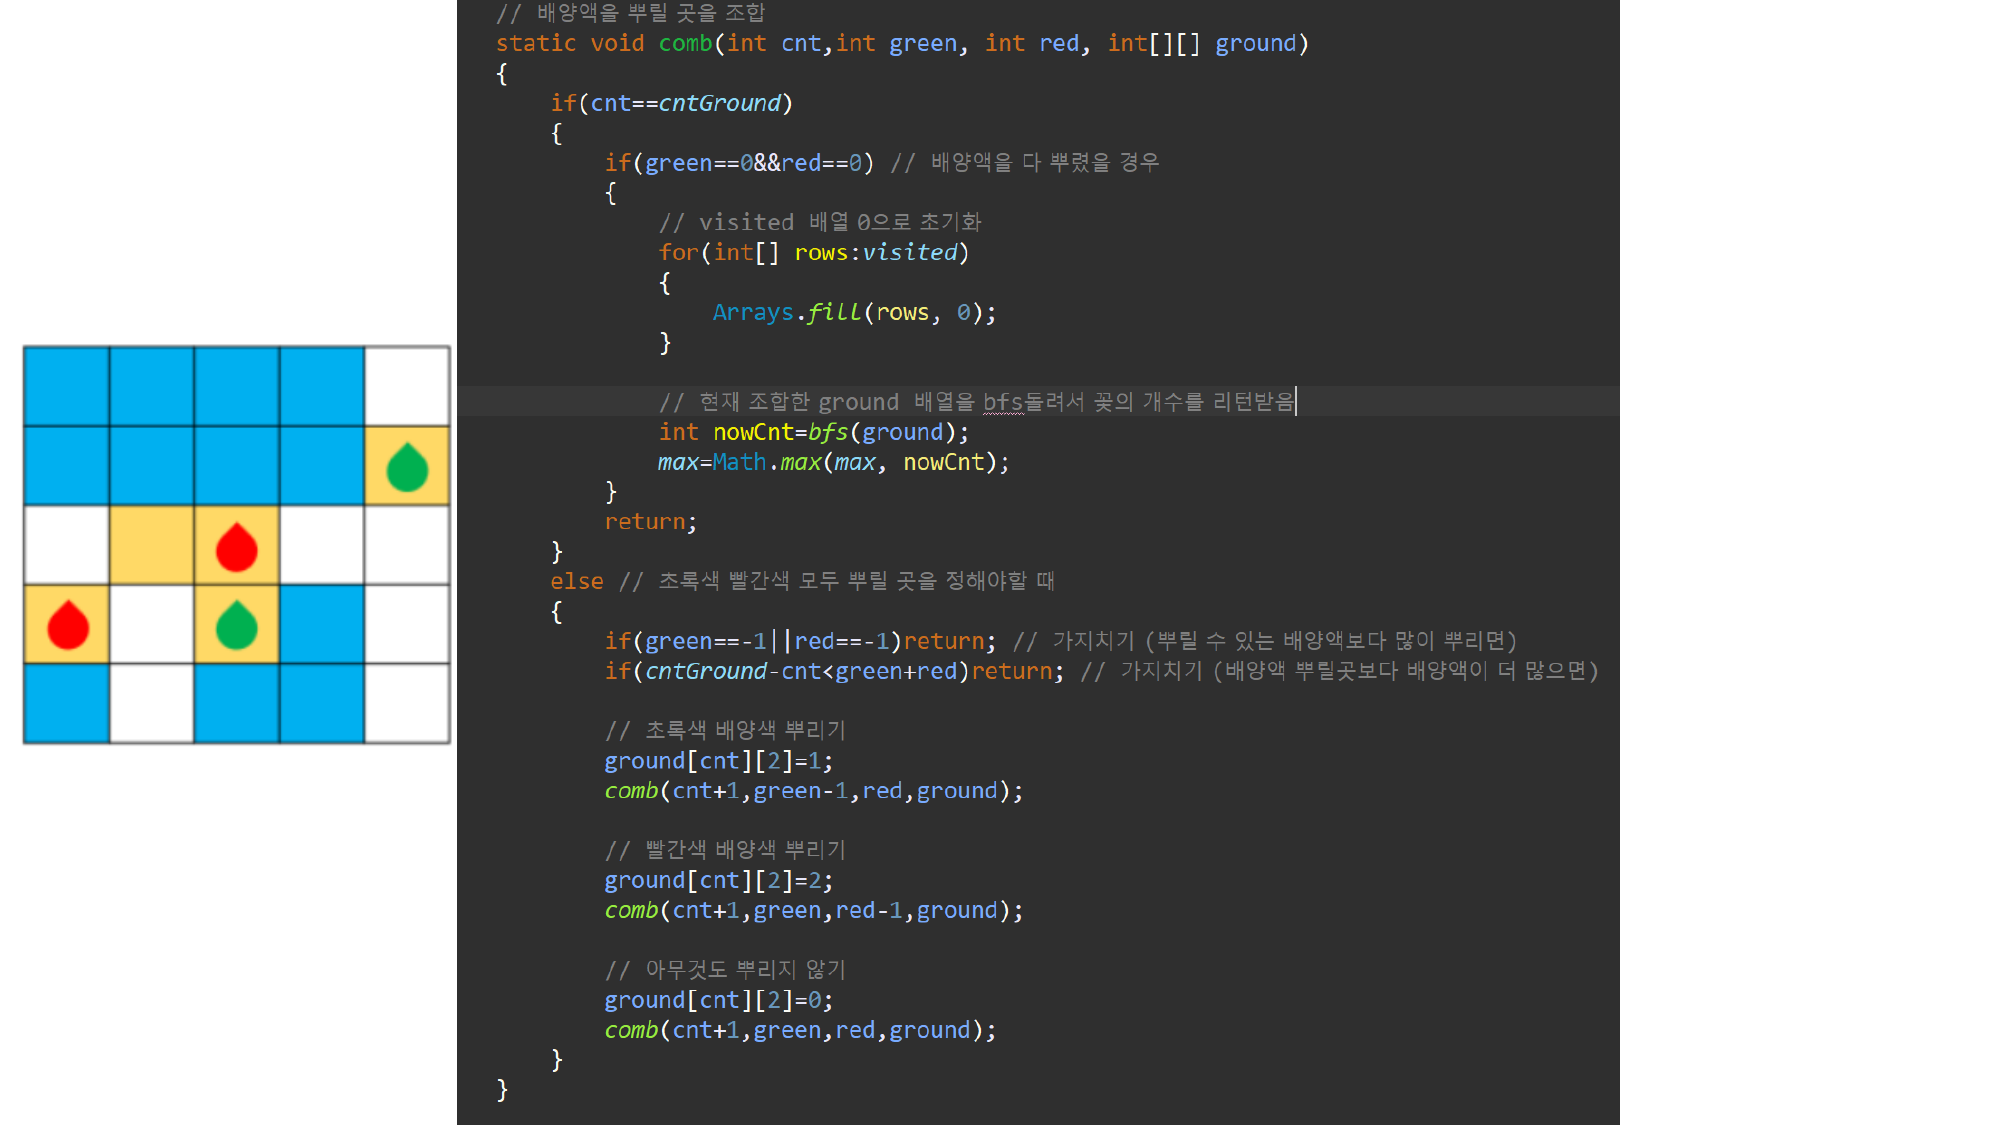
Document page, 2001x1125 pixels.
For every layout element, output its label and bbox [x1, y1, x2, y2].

picture [9, 0, 1620, 1125]
